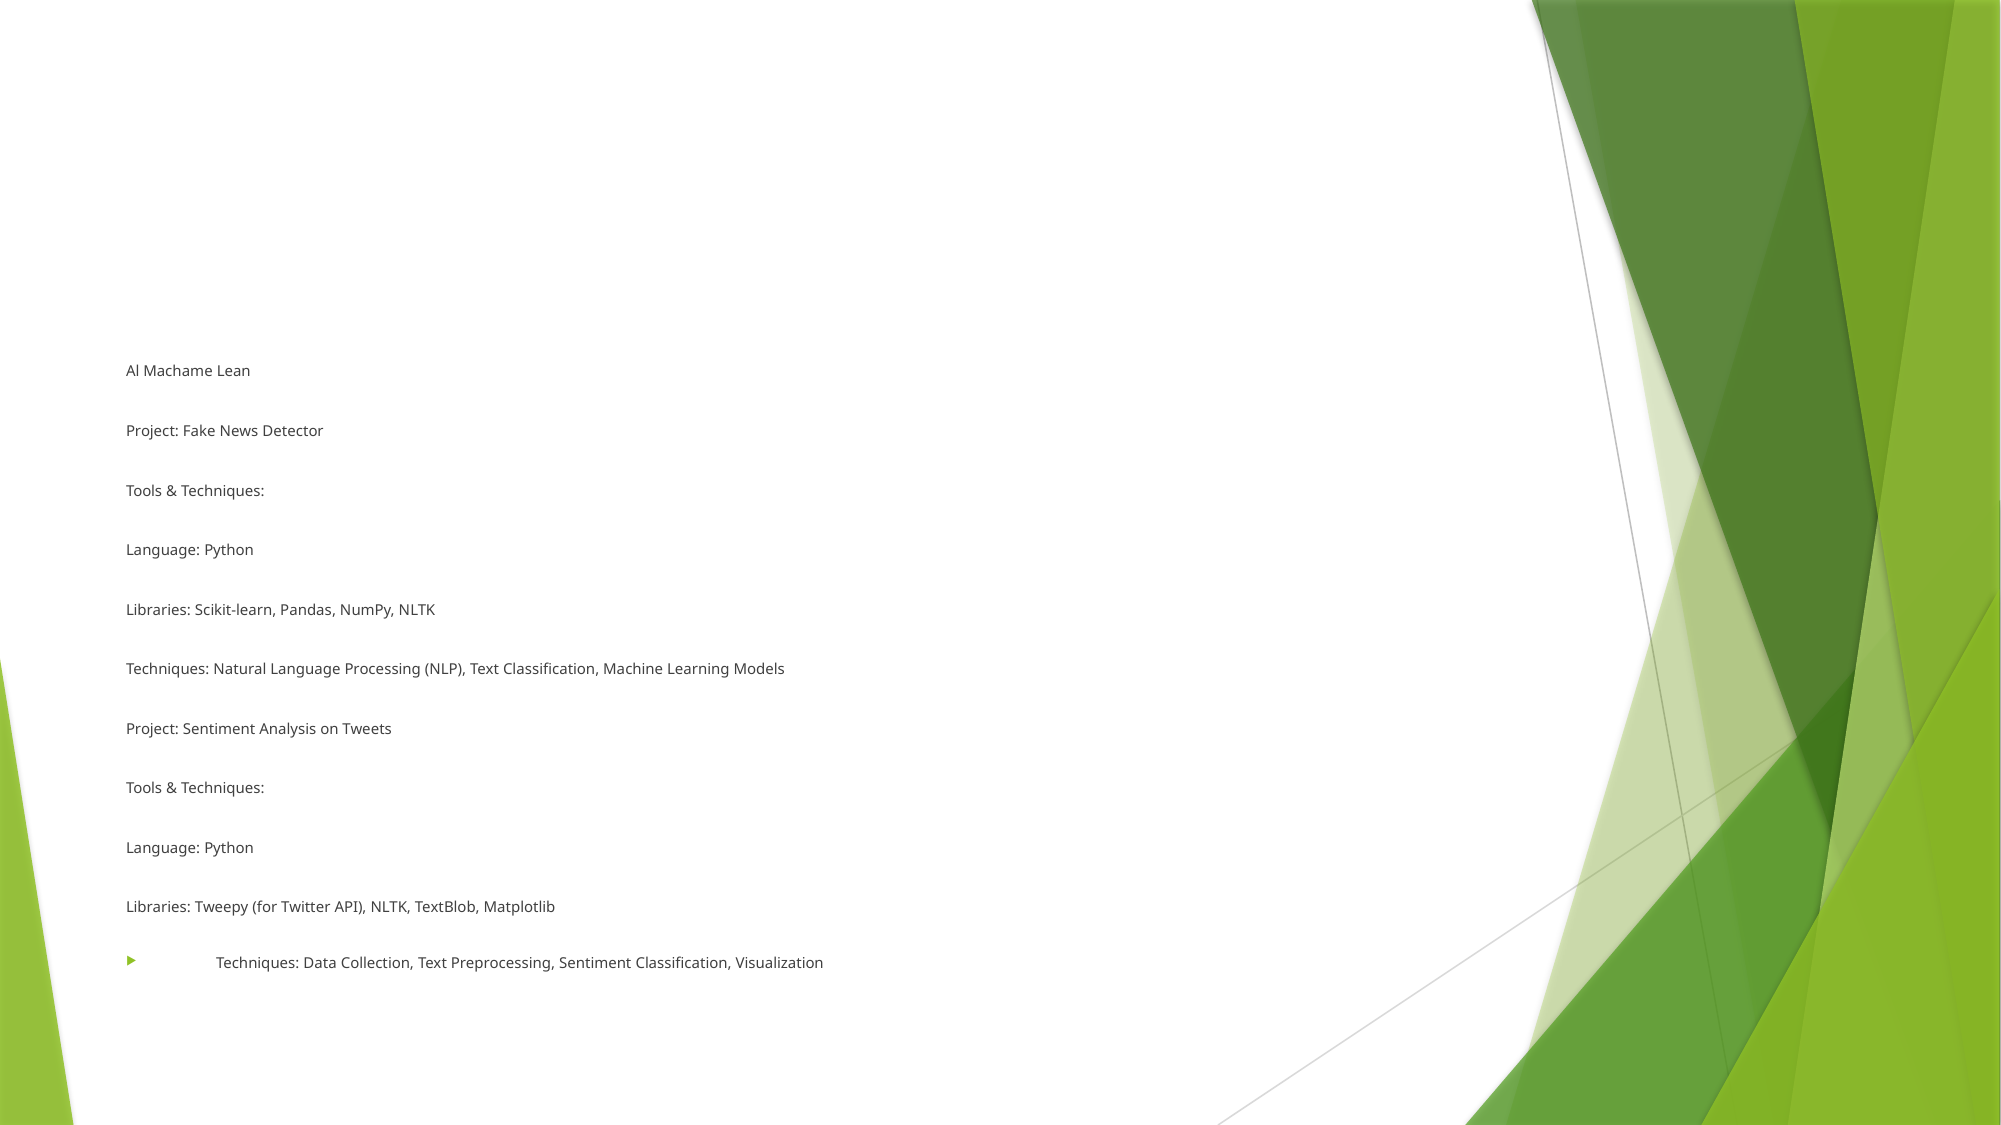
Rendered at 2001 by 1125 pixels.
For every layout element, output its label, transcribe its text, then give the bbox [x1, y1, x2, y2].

list Al Machame Lean Project: Fake News Detector Tools & Techniques: Language: Python Libraries: Scikit-learn, Pandas, NumPy, NLTK Techniques: Natural Language Processing (NLP), Text Classification, Machine Learning Models Project: Sentiment Analysis on Tweets Tools & Techniques: Language: Python Libraries: Tweepy (for Twitter API), NLTK, TextBlob, Matplotlib Techniques: Data Collection, Text Preprocessing, Sentiment Classification, Visualization [111, 354, 1522, 992]
